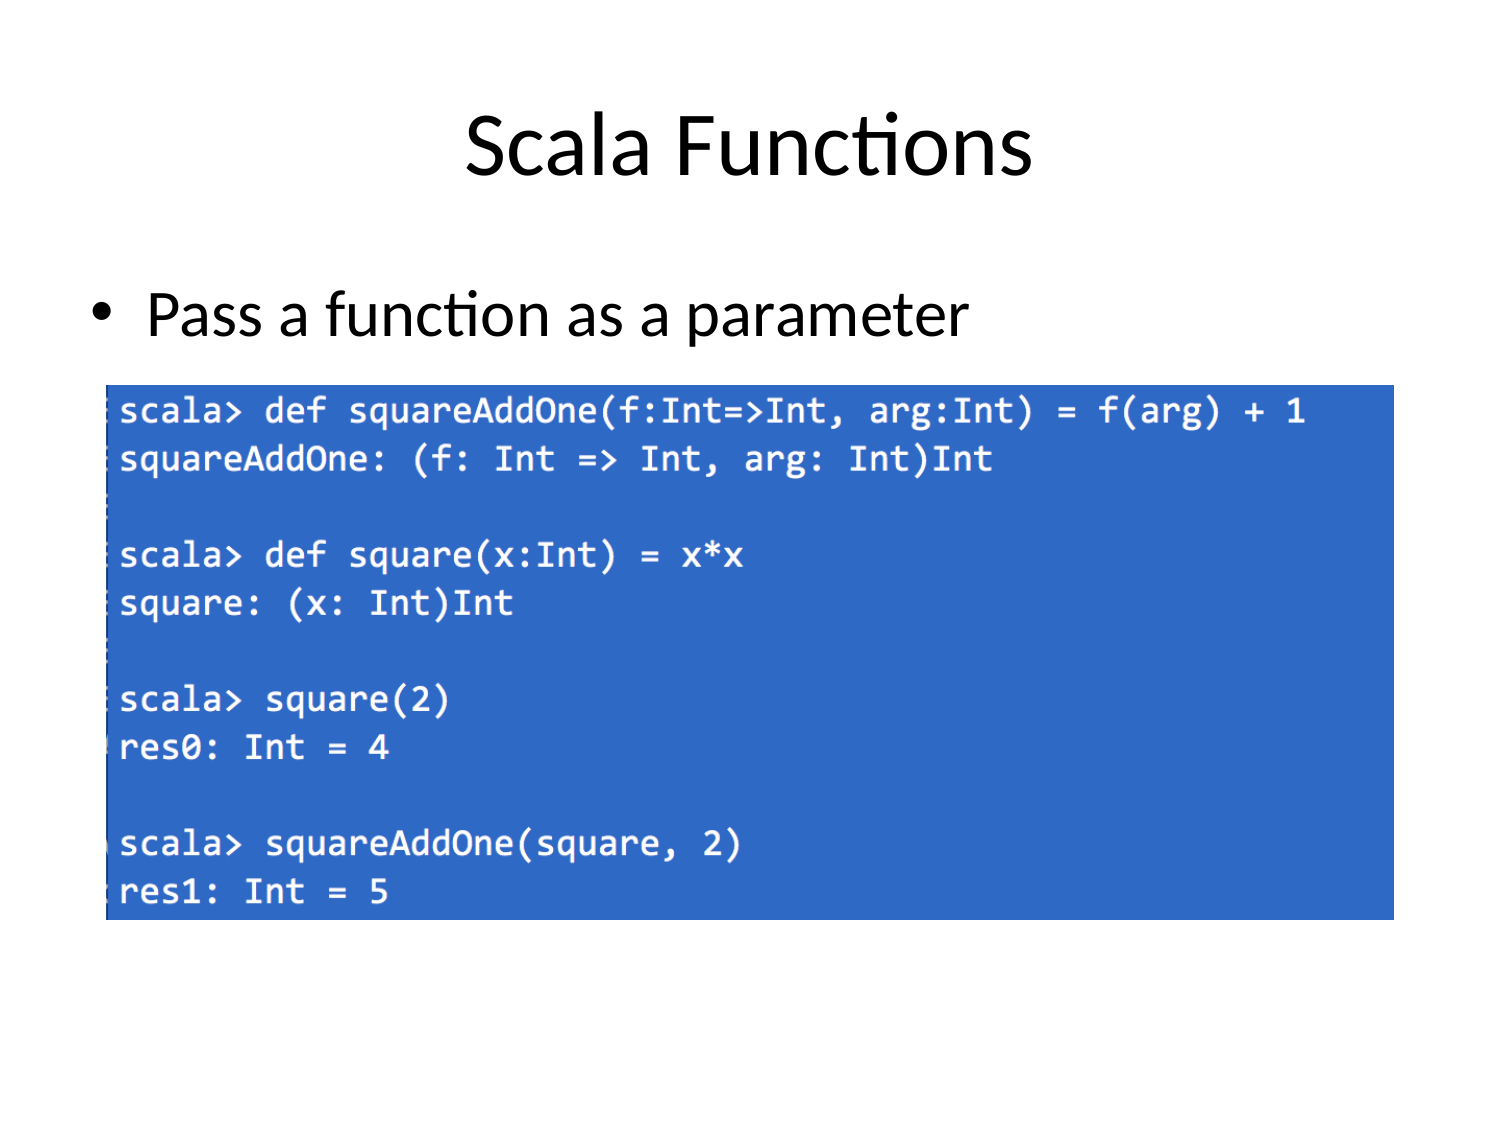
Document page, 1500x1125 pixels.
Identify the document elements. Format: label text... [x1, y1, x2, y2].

title Scala Functions [75, 45, 1425, 233]
list Pass a function as a parameter [75, 262, 1425, 1005]
picture [105, 385, 1394, 920]
